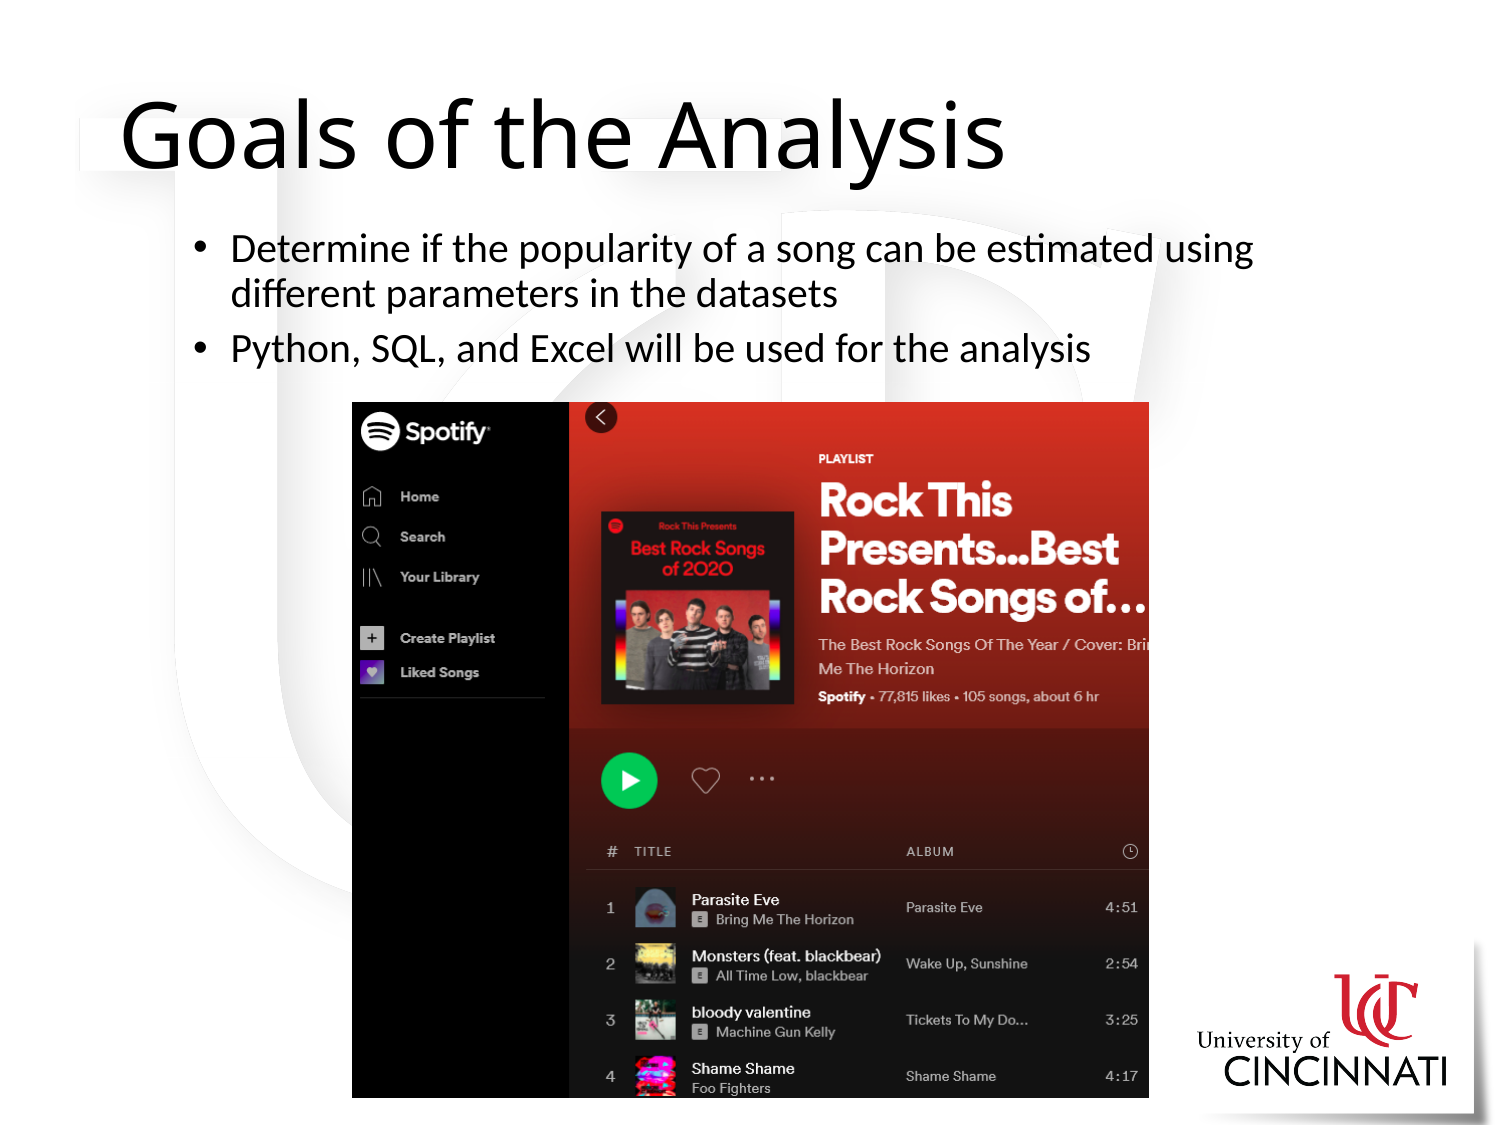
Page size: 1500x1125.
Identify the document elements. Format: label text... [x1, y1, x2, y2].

title Goals of the Analysis [103, 59, 1397, 218]
list Determine if the popularity of a song can be estimated using different parameters in the datasets Python, SQL, and Excel will be used for the analysis [103, 218, 1397, 1098]
picture [0, 7, 1500, 1125]
